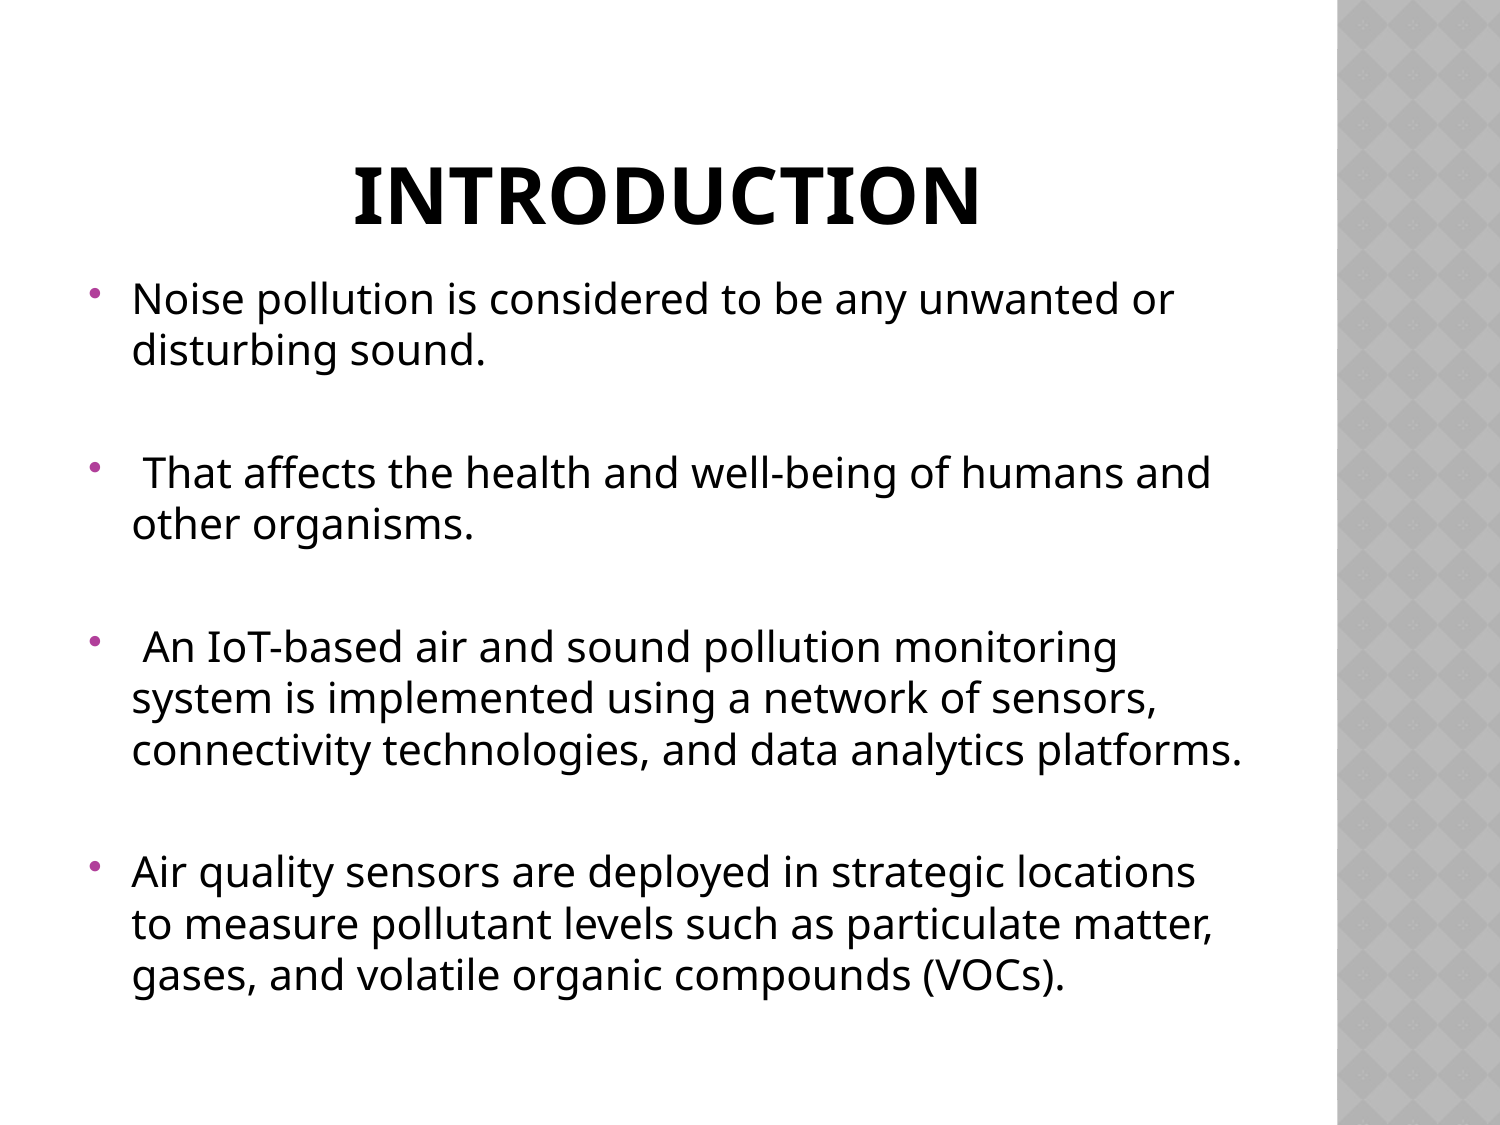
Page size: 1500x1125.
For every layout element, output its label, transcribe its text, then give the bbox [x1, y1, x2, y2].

title INTRODUCTION [75, 52, 1263, 240]
list Noise pollution is considered to be any unwanted or disturbing sound. That affects the health and well-being of humans and other organisms. An IoT-based air and sound pollution monitoring system is implemented using a network of sensors, connectivity technologies, and data analytics platforms. Air quality sensors are deployed in strategic locations to measure pollutant levels such as particulate matter, gases, and volatile organic compounds (VOCs). [75, 264, 1263, 1059]
